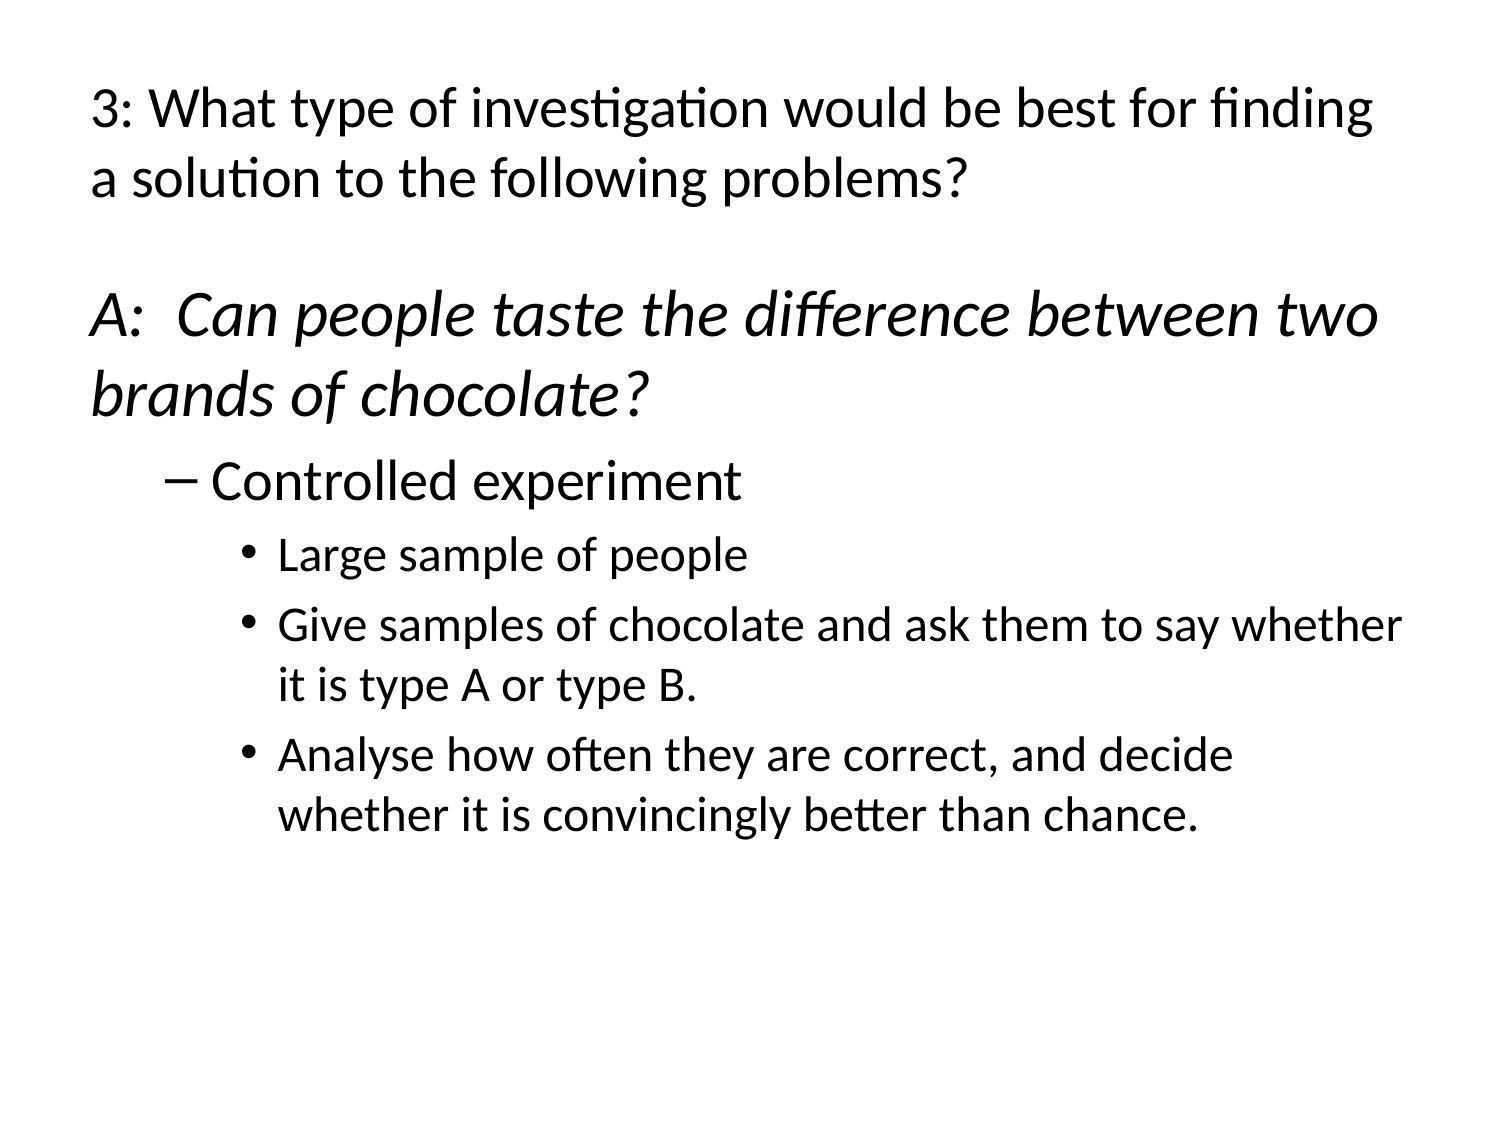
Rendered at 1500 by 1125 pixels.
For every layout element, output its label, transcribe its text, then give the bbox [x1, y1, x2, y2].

title 3: What type of investigation would be best for finding a solution to the following problems? [75, 45, 1425, 233]
list A: Can people taste the difference between two brands of chocolate? Controlled experiment Large sample of people Give samples of chocolate and ask them to say whether it is type A or type B. Analyse how often they are correct, and decide whether it is convincingly better than chance. [75, 262, 1425, 1005]
